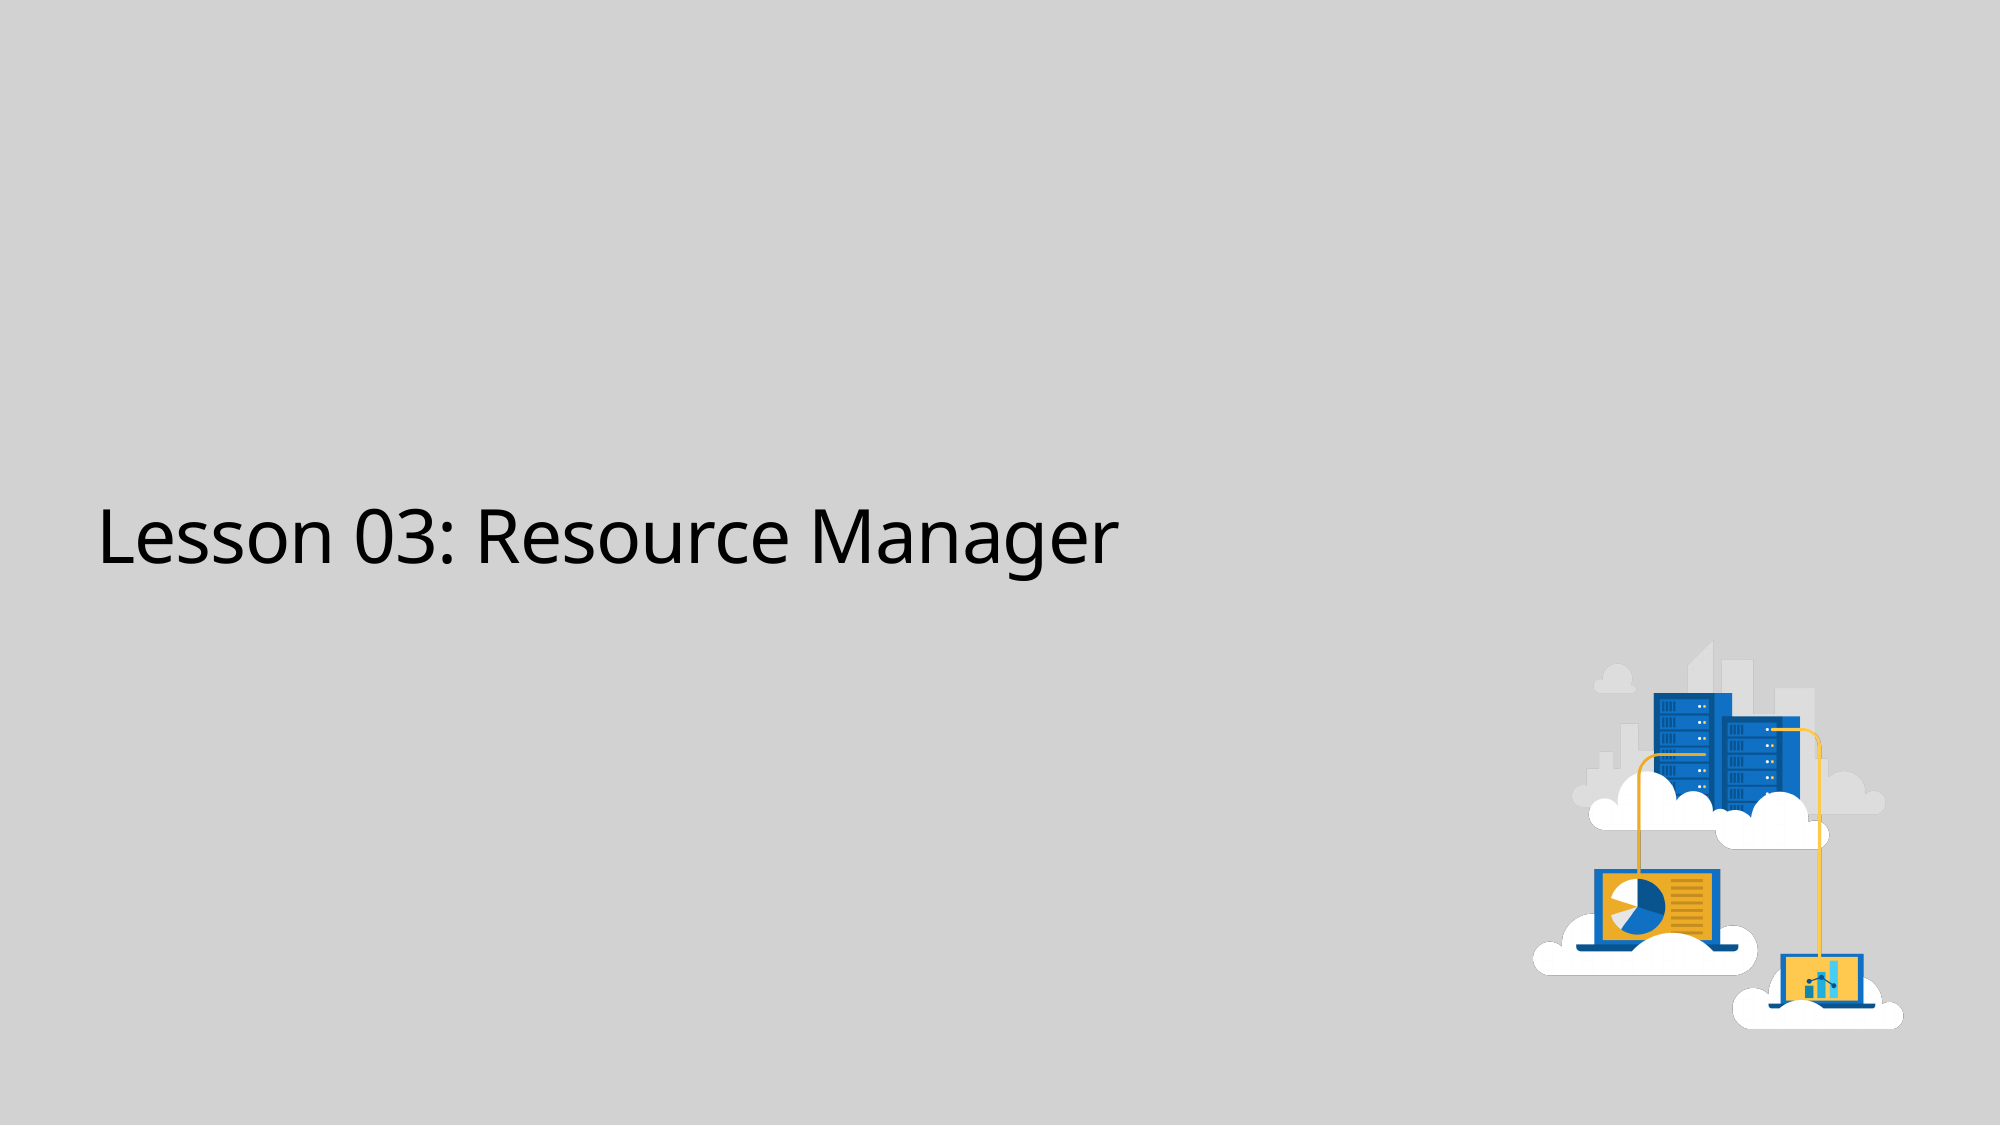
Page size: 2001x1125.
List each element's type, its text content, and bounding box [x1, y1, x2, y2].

picture [1532, 639, 1905, 1029]
title Lesson 03: Resource Manager [96, 498, 1862, 580]
